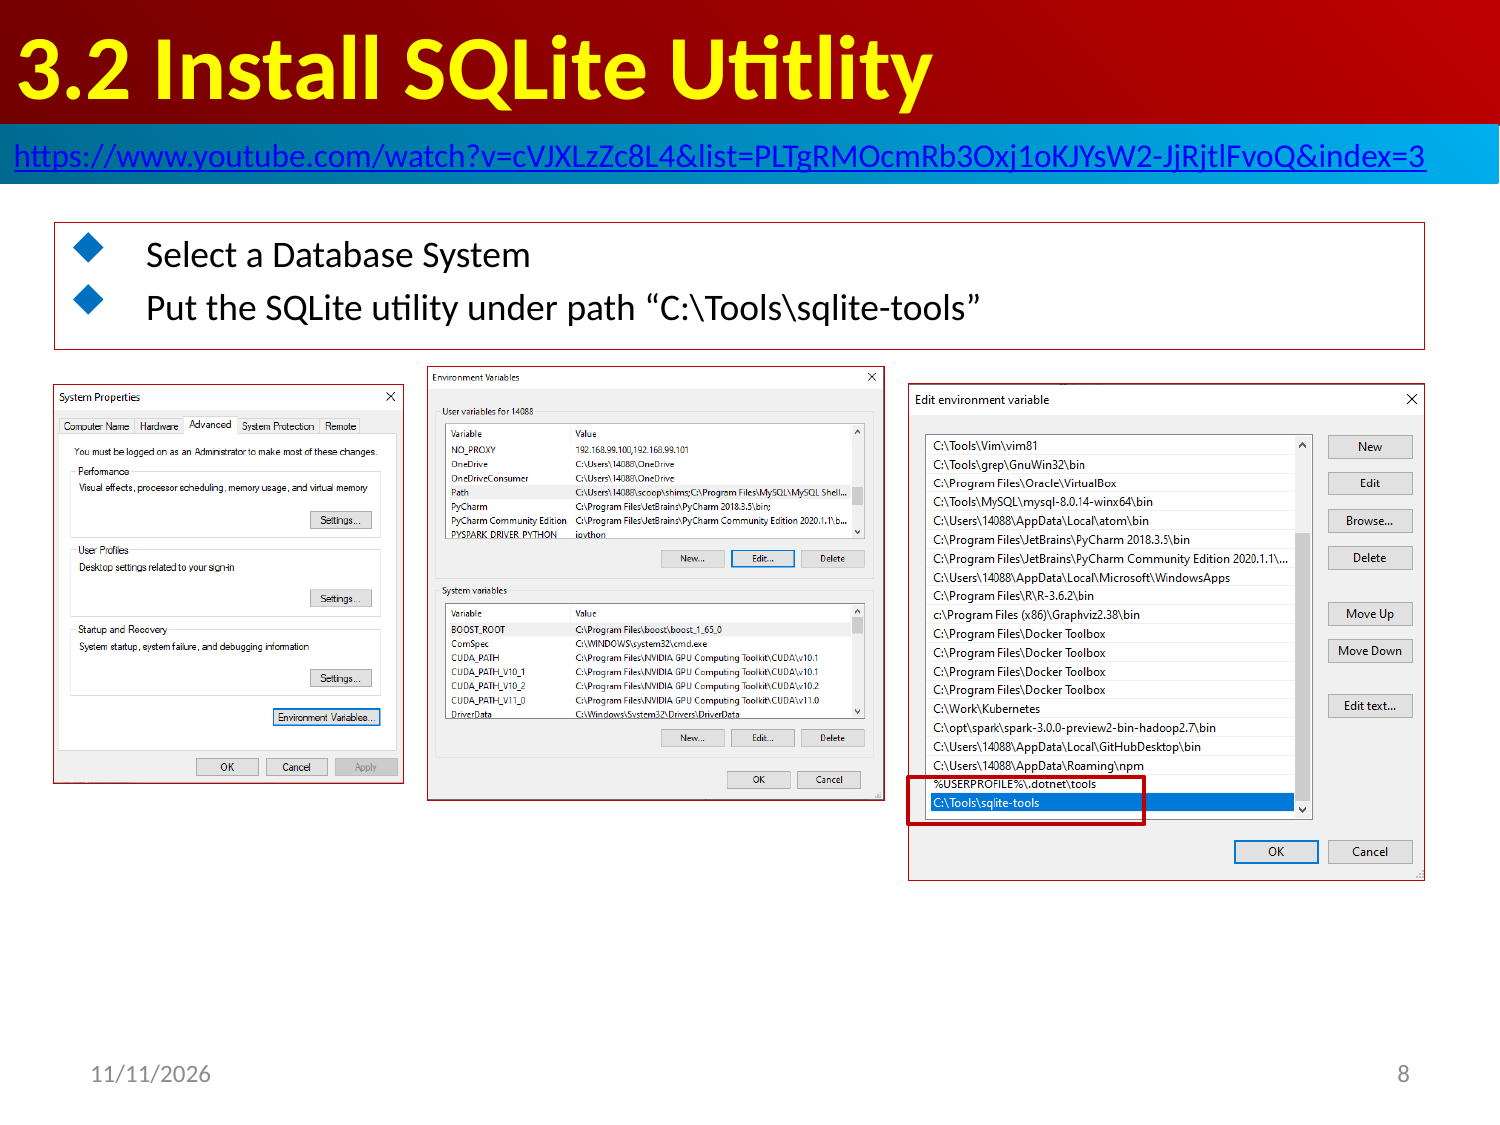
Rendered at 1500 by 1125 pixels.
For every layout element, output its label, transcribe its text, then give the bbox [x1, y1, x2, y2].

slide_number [75, 1042, 425, 1103]
picture [53, 384, 404, 784]
picture [427, 366, 885, 801]
picture [907, 383, 1426, 881]
text_box https://www.youtube.com/watch?v=cVJXLzZc8L4&list=PLTgRMOcmRb3Oxj1oKJYsW2-JjRjtlFvoQ&index=3 [0, 124, 1499, 184]
title 3.2 Install SQLite Utitlity [0, 0, 1500, 126]
slide_number 8 [1074, 1042, 1425, 1103]
subtitle Select a Database System Put the SQLite utility under path “C:\Tools\sqlite-tools” [54, 222, 1425, 350]
